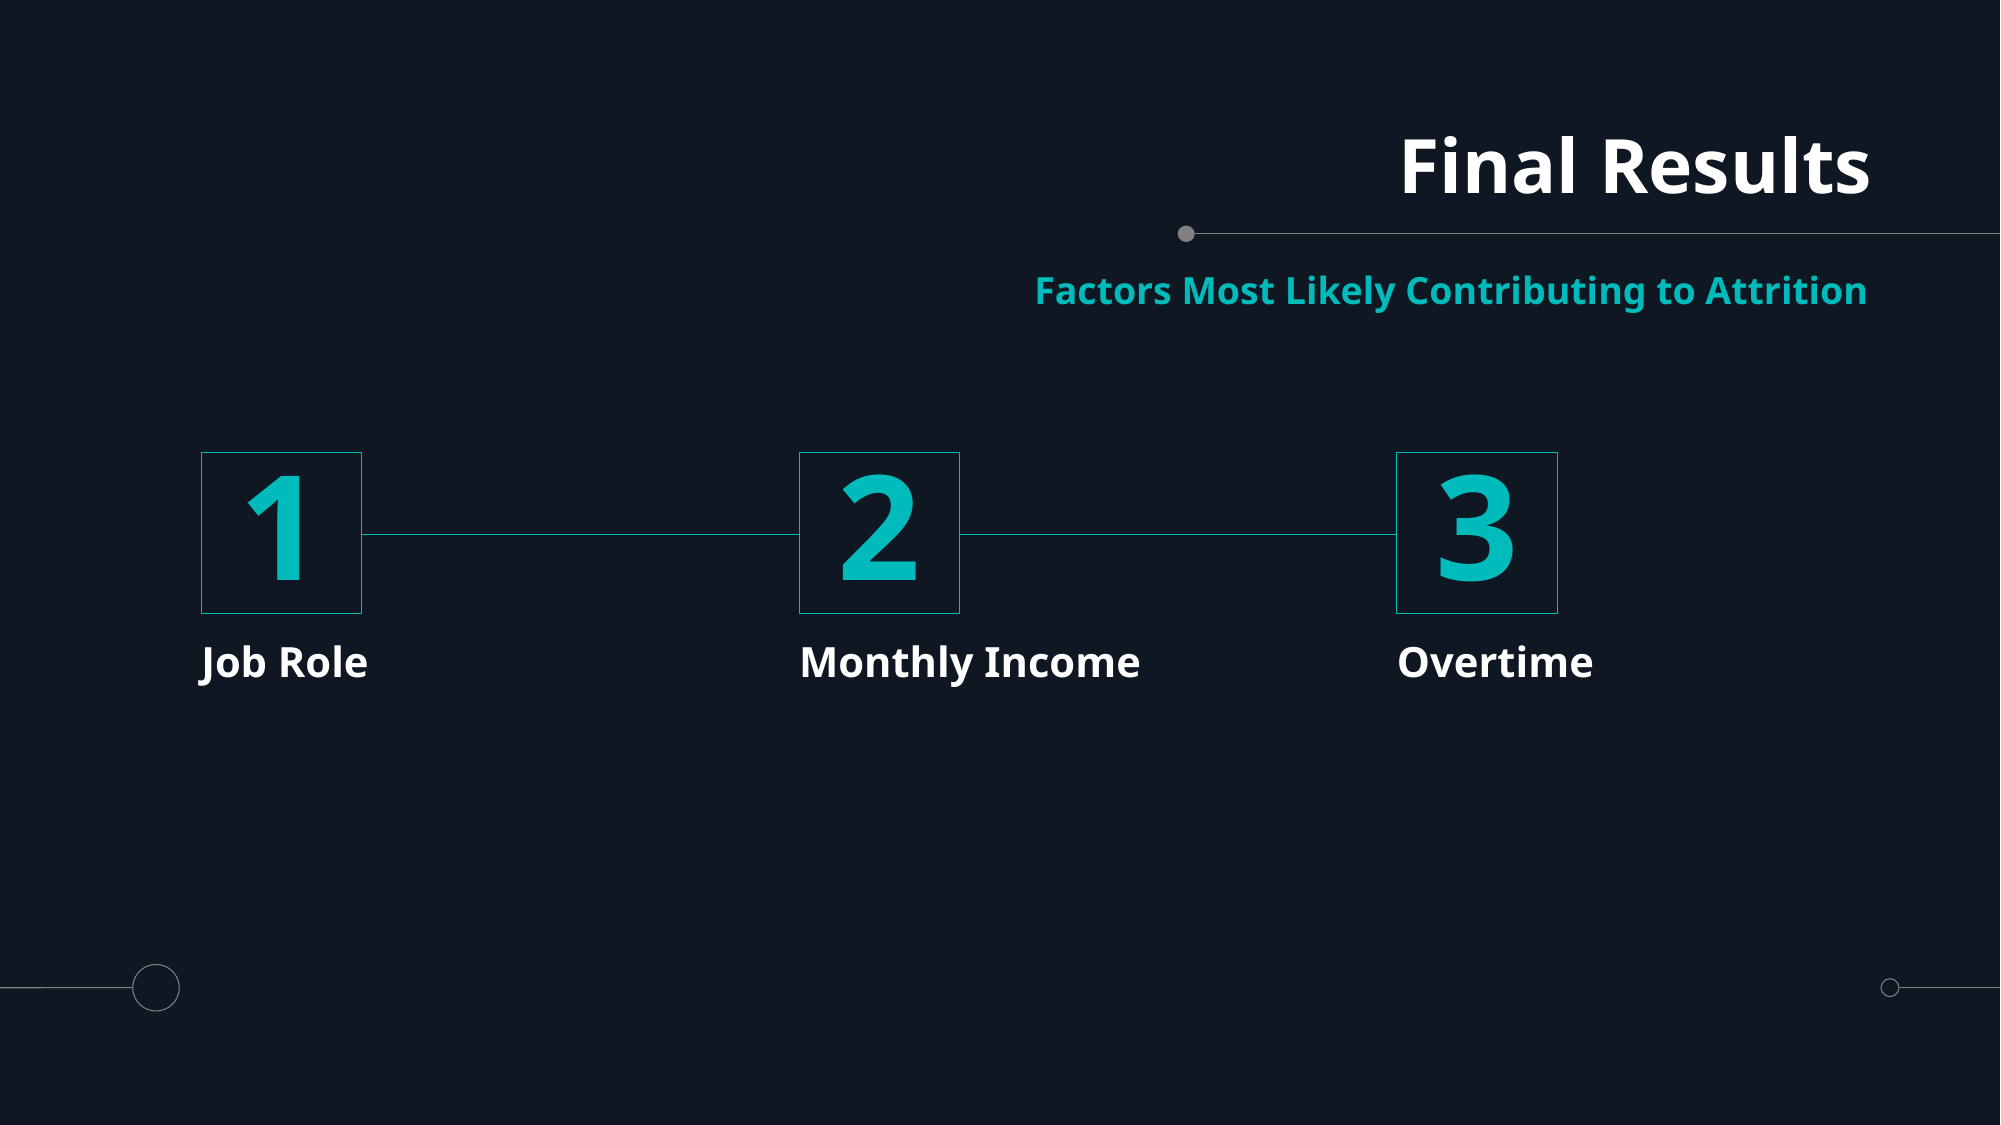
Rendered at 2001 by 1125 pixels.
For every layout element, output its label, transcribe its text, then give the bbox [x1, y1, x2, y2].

list Job Role [201, 632, 685, 687]
list 1 [201, 452, 362, 614]
list Monthly Income [799, 632, 1283, 687]
list Overtime [1396, 632, 1880, 687]
list 2 [799, 452, 960, 614]
list Factors Most Likely Contributing to Attrition [837, 266, 1870, 361]
title Final Results [837, 116, 1873, 210]
list 3 [1396, 452, 1558, 614]
